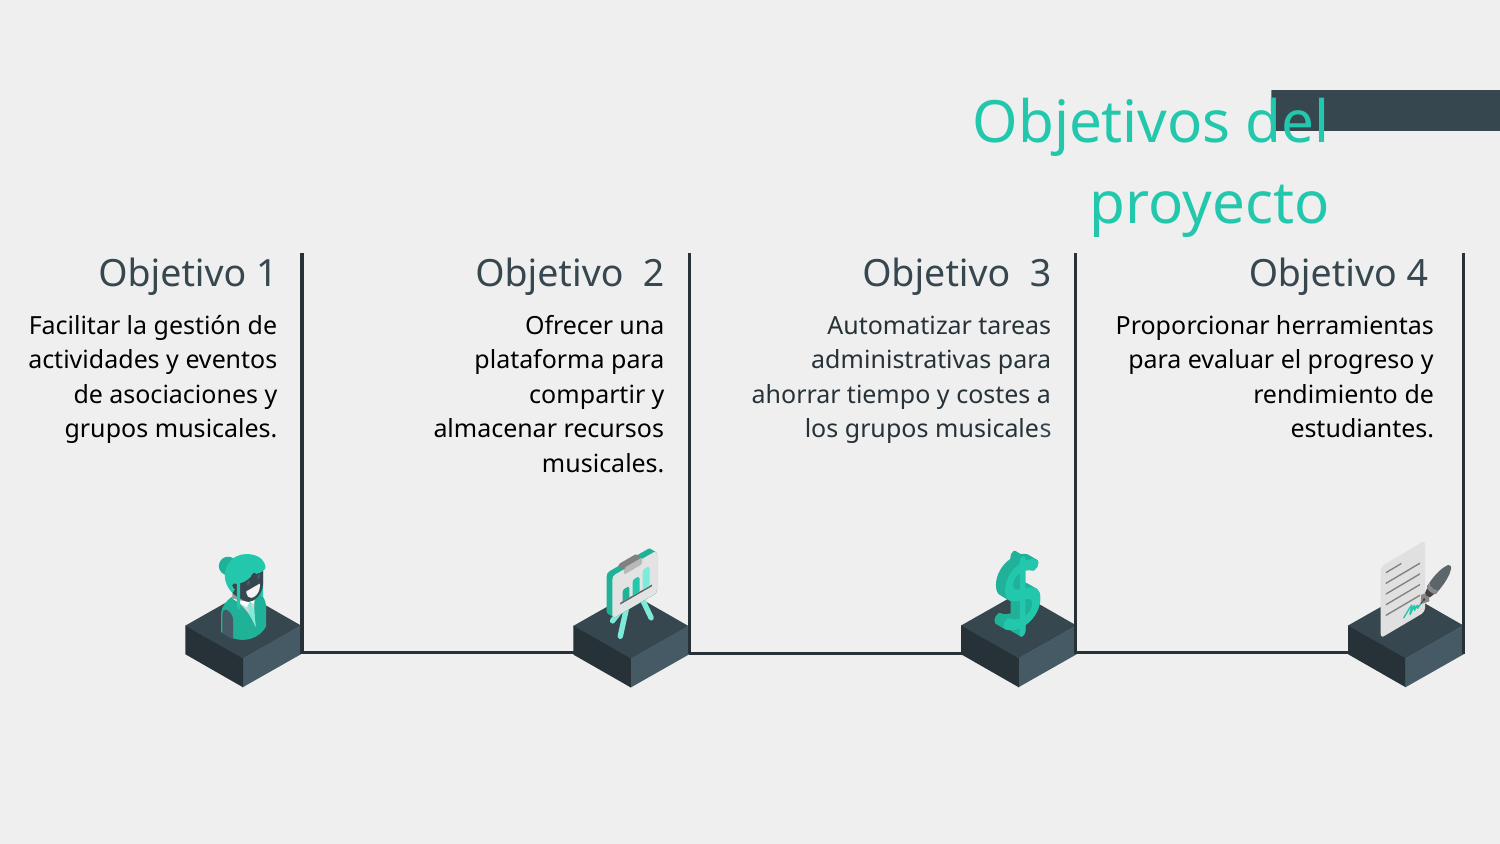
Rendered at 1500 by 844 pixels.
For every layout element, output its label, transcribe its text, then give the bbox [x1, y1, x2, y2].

subtitle Facilitar la gestión de actividades y eventos de asociaciones y grupos musicales. [0, 290, 293, 409]
subtitle Objetivo 2 [386, 227, 680, 281]
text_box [185, 592, 302, 688]
subtitle Automatizar tareas administrativas para ahorrar tiempo y costes a los grupos musicales [707, 290, 1067, 409]
subtitle Ofrecer una plataforma para compartir y almacenar recursos musicales. [386, 290, 680, 409]
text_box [960, 592, 1077, 688]
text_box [994, 550, 1041, 637]
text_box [1380, 541, 1452, 637]
title Objetivos del proyecto [797, 59, 1345, 142]
subtitle Objetivo 4 [1150, 227, 1444, 281]
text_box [606, 548, 658, 640]
subtitle Objetivo 3 [773, 227, 1067, 281]
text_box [1347, 592, 1464, 688]
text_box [215, 553, 267, 641]
subtitle Objetivo 1 [0, 227, 293, 281]
subtitle Proporcionar herramientas para evaluar el progreso y rendimiento de estudiantes. [1089, 290, 1450, 409]
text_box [572, 592, 690, 688]
